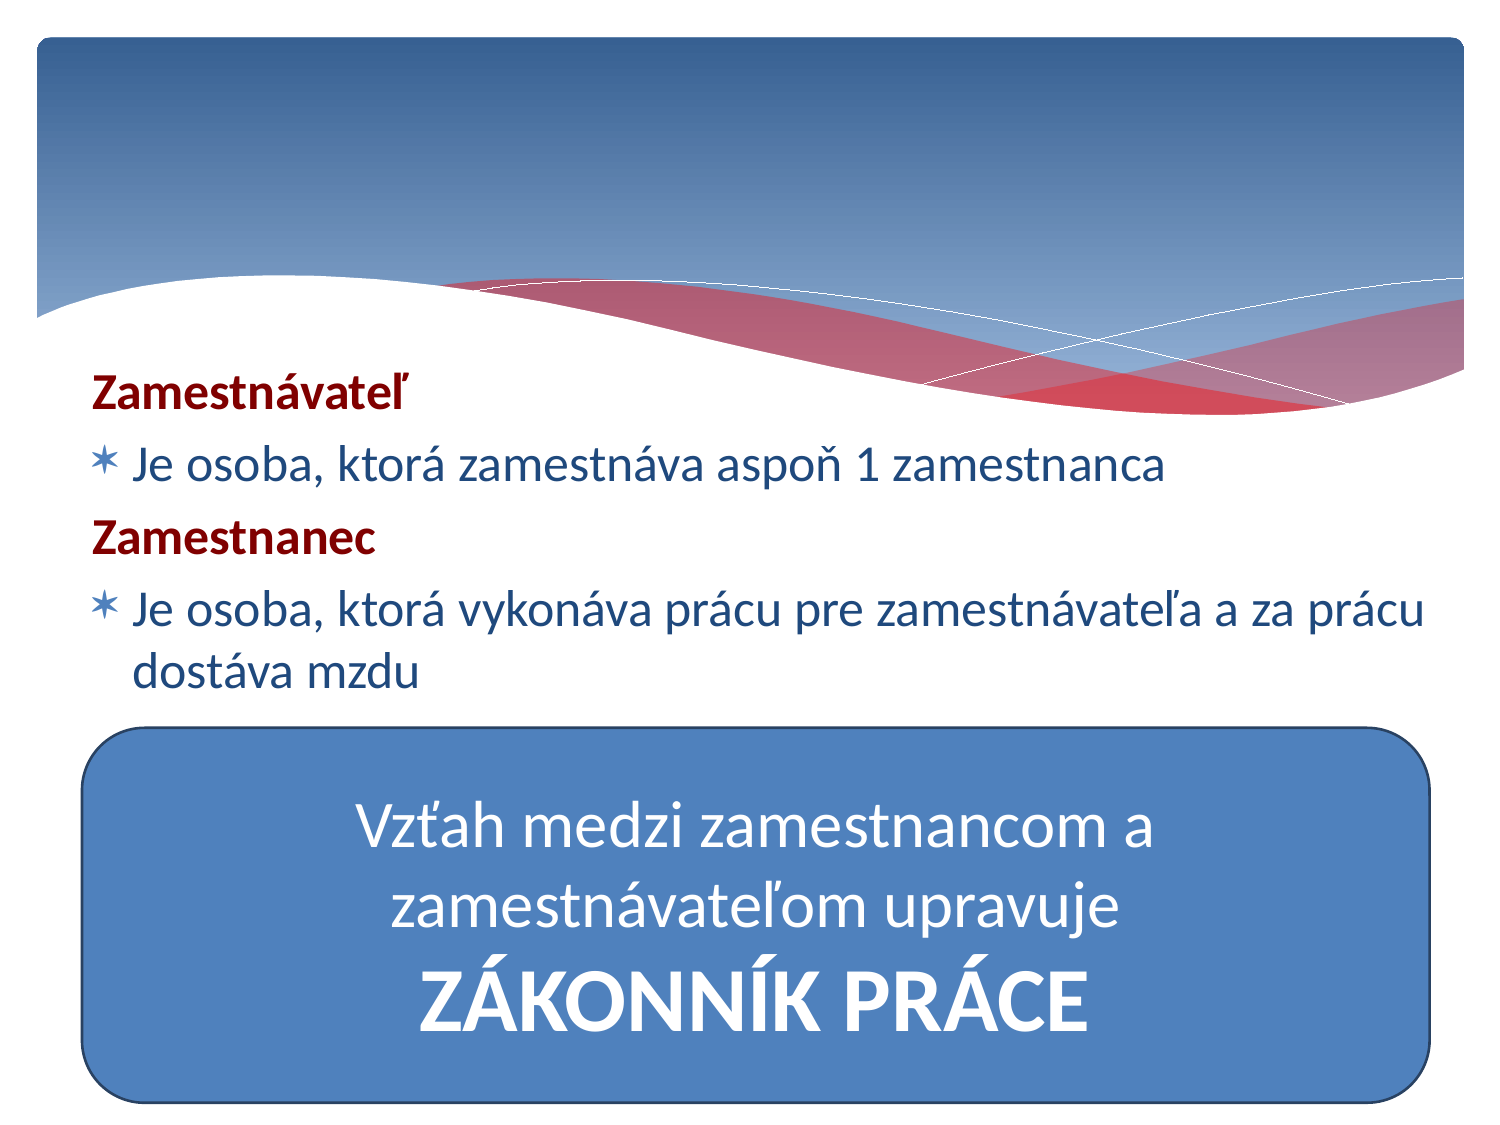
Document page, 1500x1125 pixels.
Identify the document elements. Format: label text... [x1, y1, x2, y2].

text_box Vzťah medzi zamestnancom a zamestnávateľom upravuje ZÁKONNÍK PRÁCE [80, 726, 1431, 1105]
list Zamestnávateľ Je osoba, ktorá zamestnáva aspoň 1 zamestnanca Zamestnanec Je osoba, ktorá vykonáva prácu pre zamestnávateľa a za prácu dostáva mzdu [77, 349, 1484, 710]
